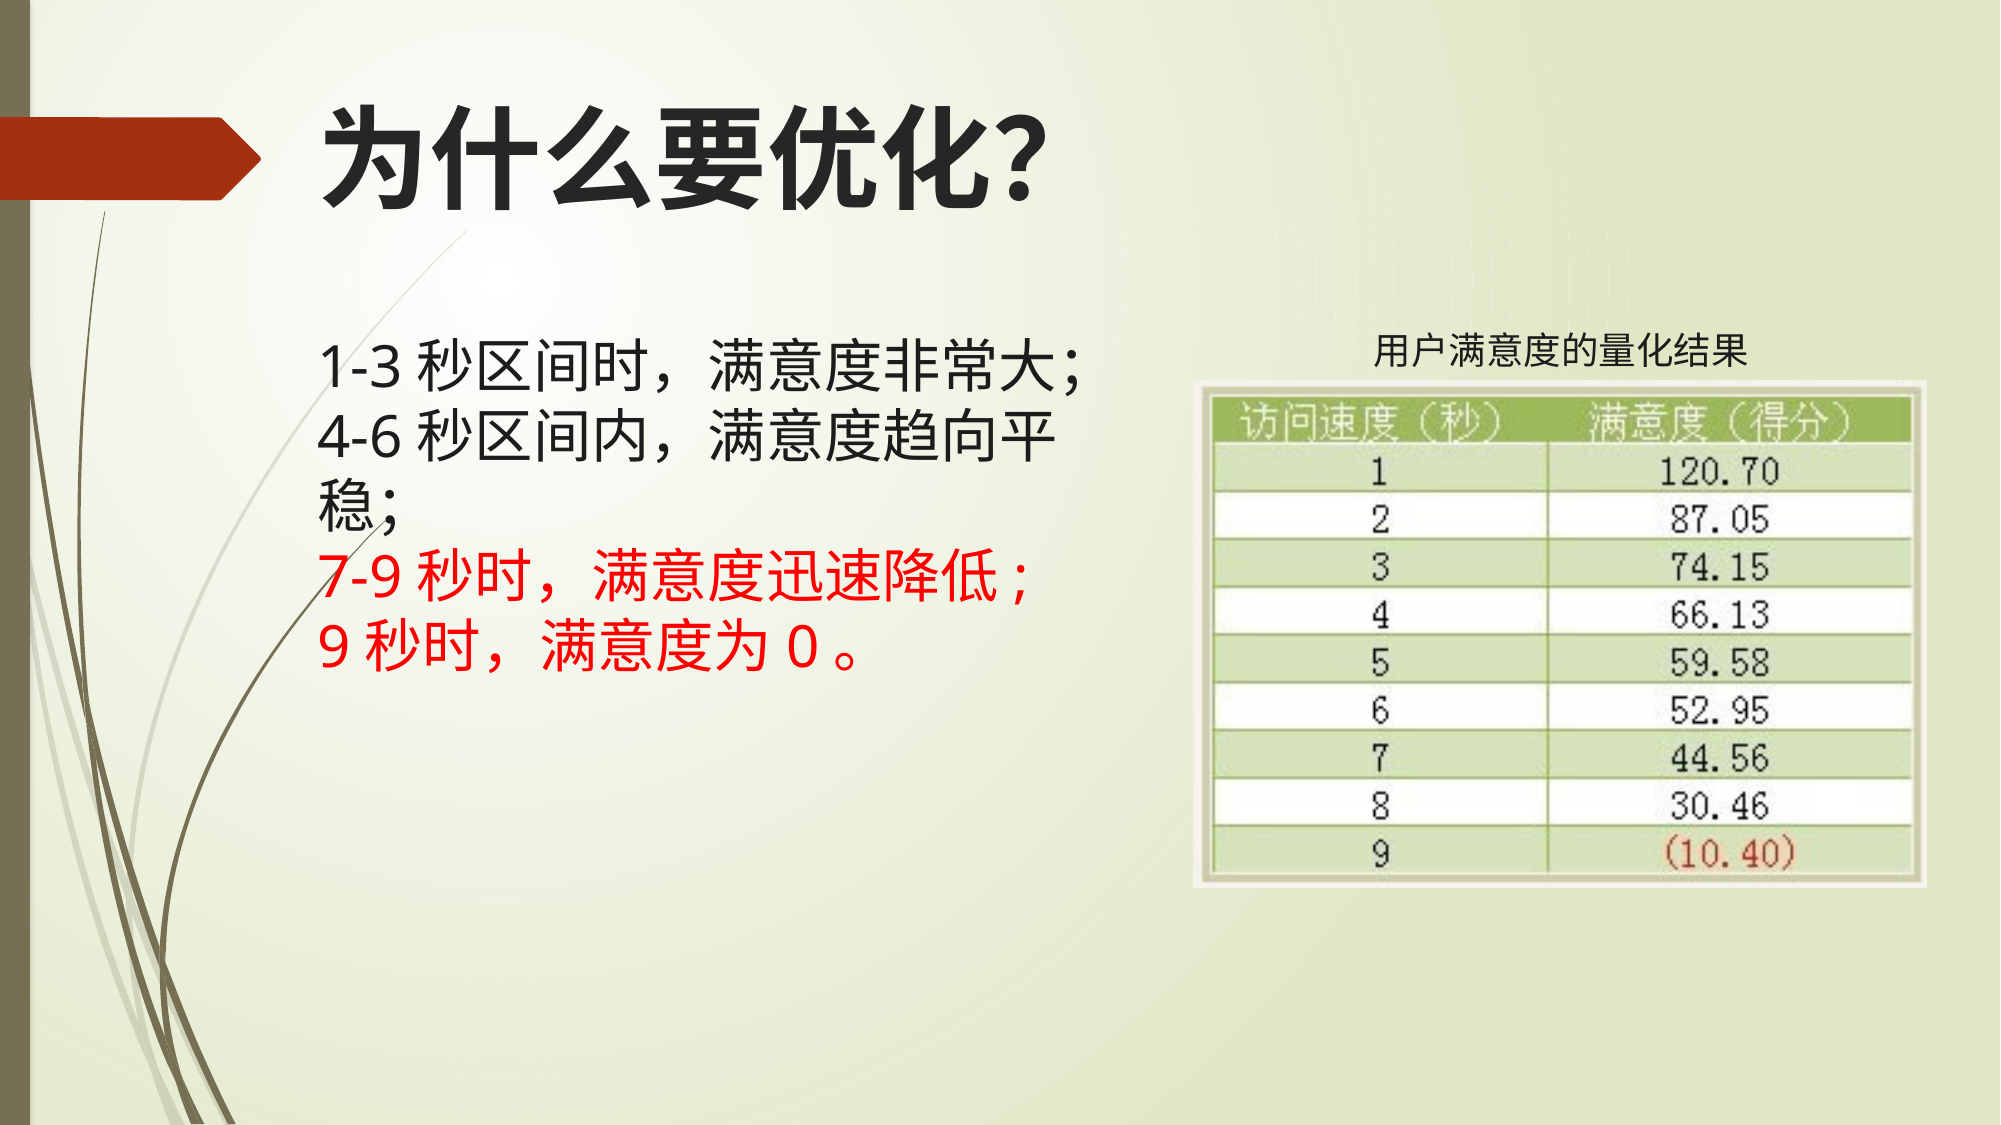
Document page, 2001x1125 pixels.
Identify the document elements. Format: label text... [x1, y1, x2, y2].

title 为什么要优化？ [302, 79, 1765, 251]
picture [1193, 380, 1927, 888]
text_box 1-3秒区间时，满意度非常大； 4-6秒区间内，满意度趋向平稳； 7-9秒时，满意度迅速降低; 9秒时，满意度为0。 [302, 321, 1165, 687]
text_box 用户满意度的量化结果 [1358, 319, 1823, 379]
